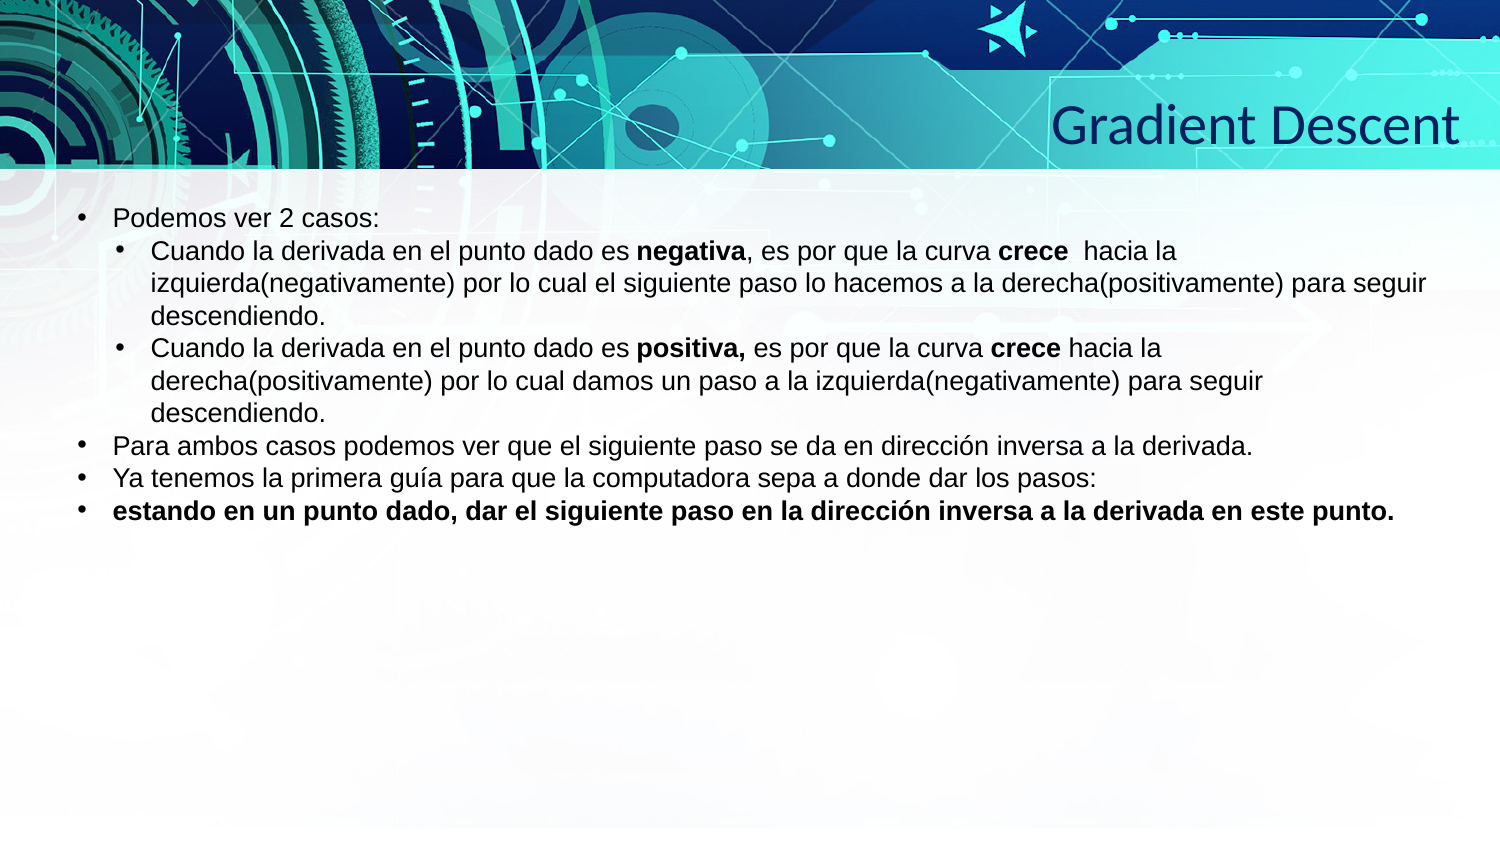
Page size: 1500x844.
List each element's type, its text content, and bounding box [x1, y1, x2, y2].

text_box Gradient Descent [124, 71, 1477, 171]
picture [0, 0, 1500, 844]
text_box Podemos ver 2 casos: Cuando la derivada en el punto dado es negativa, es por que la curva crece hacia la izquierda(negativamente) por lo cual el siguiente paso lo hacemos a la derecha(positivamente) para seguir descendiendo. Cuando la derivada en el punto dado es positiva, es por que la curva crece hacia la derecha(positivamente) por lo cual damos un paso a la izquierda(negativamente) para seguir descendiendo. Para ambos casos podemos ver que el siguiente paso se da en dirección inversa a la derivada. Ya tenemos la primera guía para que la computadora sepa a donde dar los pasos: estando en un punto dado, dar el siguiente paso en la dirección inversa a la derivada en este punto. [77, 200, 1430, 402]
